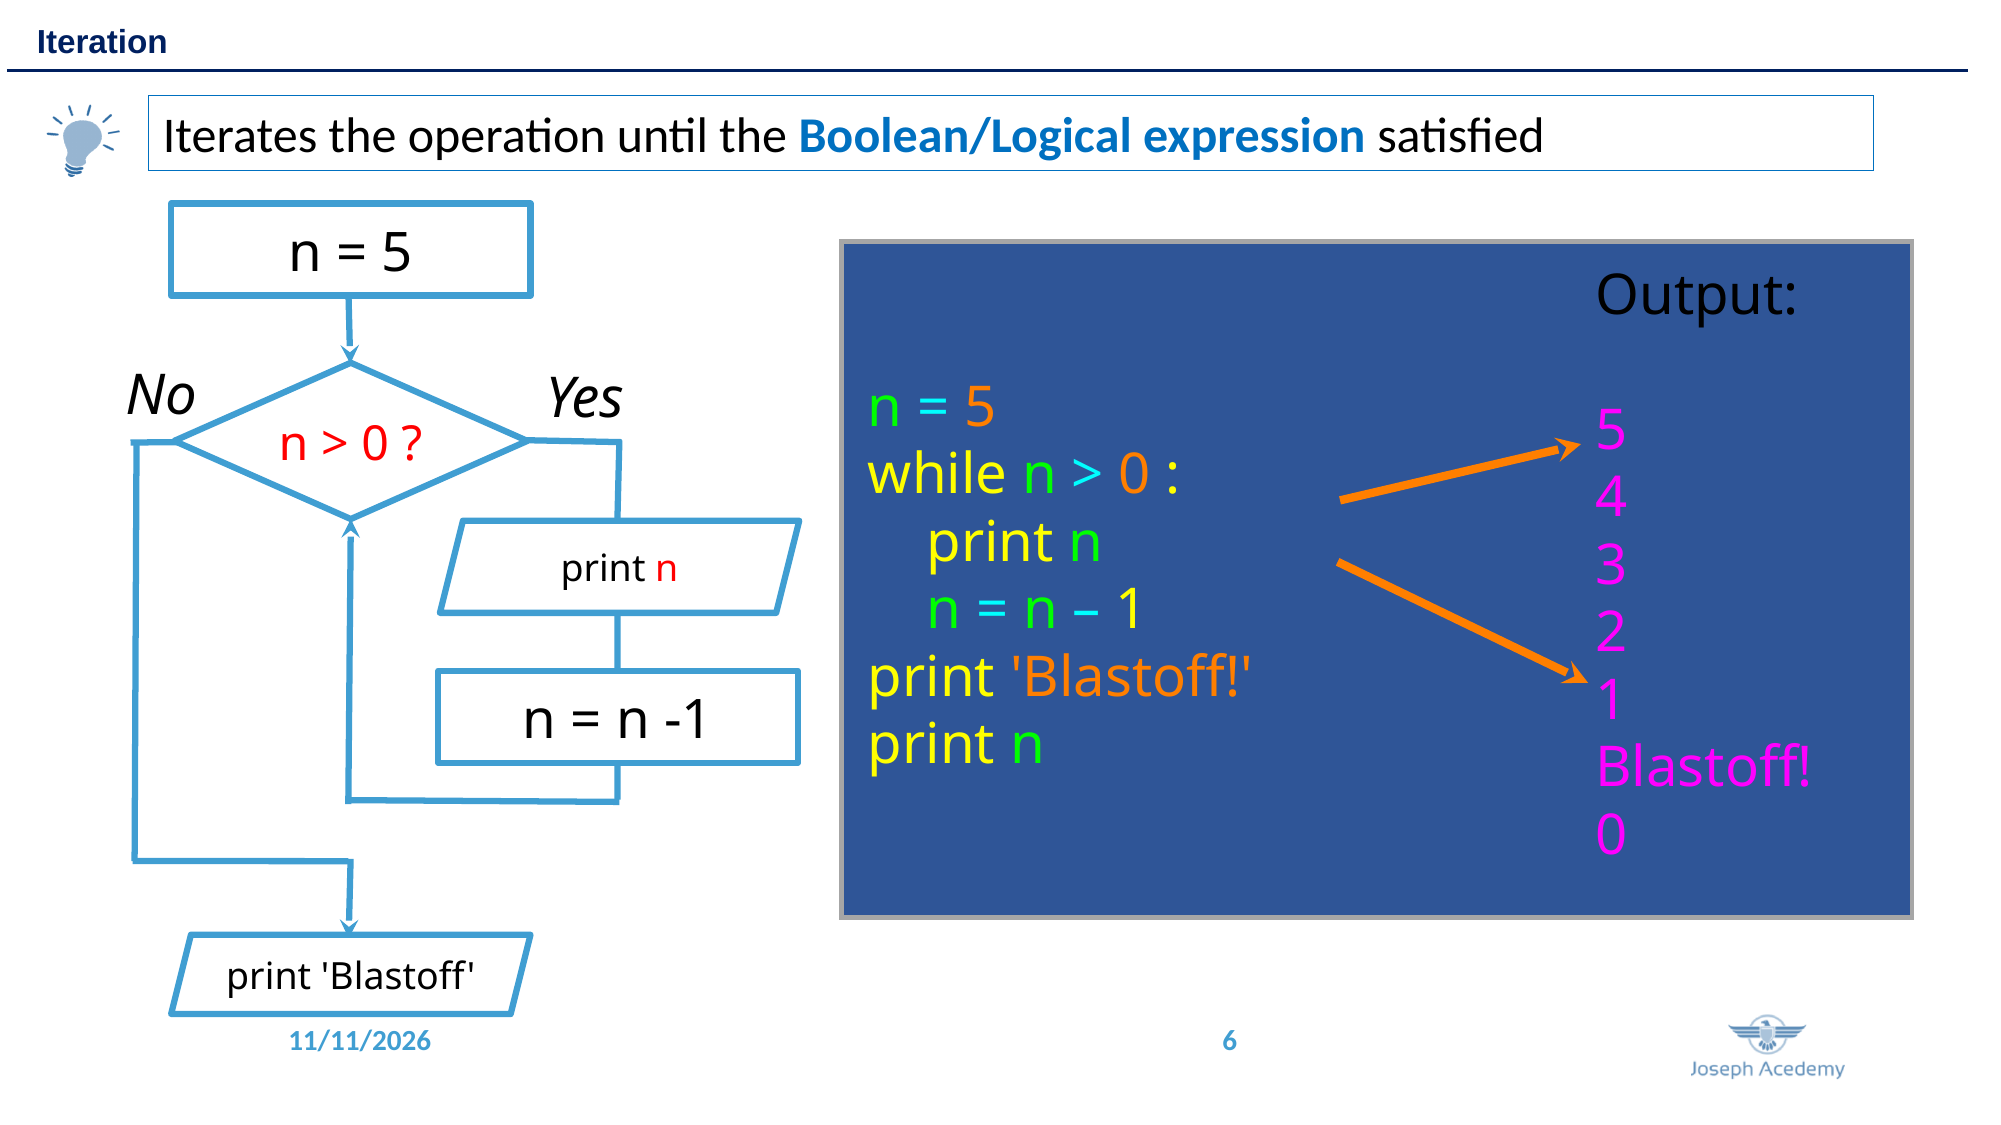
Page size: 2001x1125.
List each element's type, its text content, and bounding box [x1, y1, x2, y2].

text_box Yes [545, 361, 624, 429]
picture [48, 103, 121, 174]
text_box [1574, 671, 1589, 683]
text_box print 'Blastoff' [171, 934, 531, 1015]
text_box print n [439, 520, 800, 613]
text_box [343, 351, 357, 363]
text_box No [125, 358, 197, 426]
text_box [840, 240, 1913, 919]
text_box Iterates the operation until the Boolean/Logical expression satisfied [148, 95, 1874, 171]
text_box n = 5 [171, 203, 531, 296]
text_box [1567, 440, 1582, 453]
text_box [344, 519, 357, 532]
text_box Output: 5 4 3 2 1 Blastoff! 0 [1595, 257, 1828, 866]
text_box n = n -1 [438, 670, 798, 763]
text_box [342, 925, 356, 934]
text_box n > 0 ? [174, 362, 528, 519]
text_box Iteration [21, 15, 1378, 69]
text_box n = 5 while n > 0 : print n n = n – 1 print 'Blastoff!' print n [867, 369, 1595, 843]
